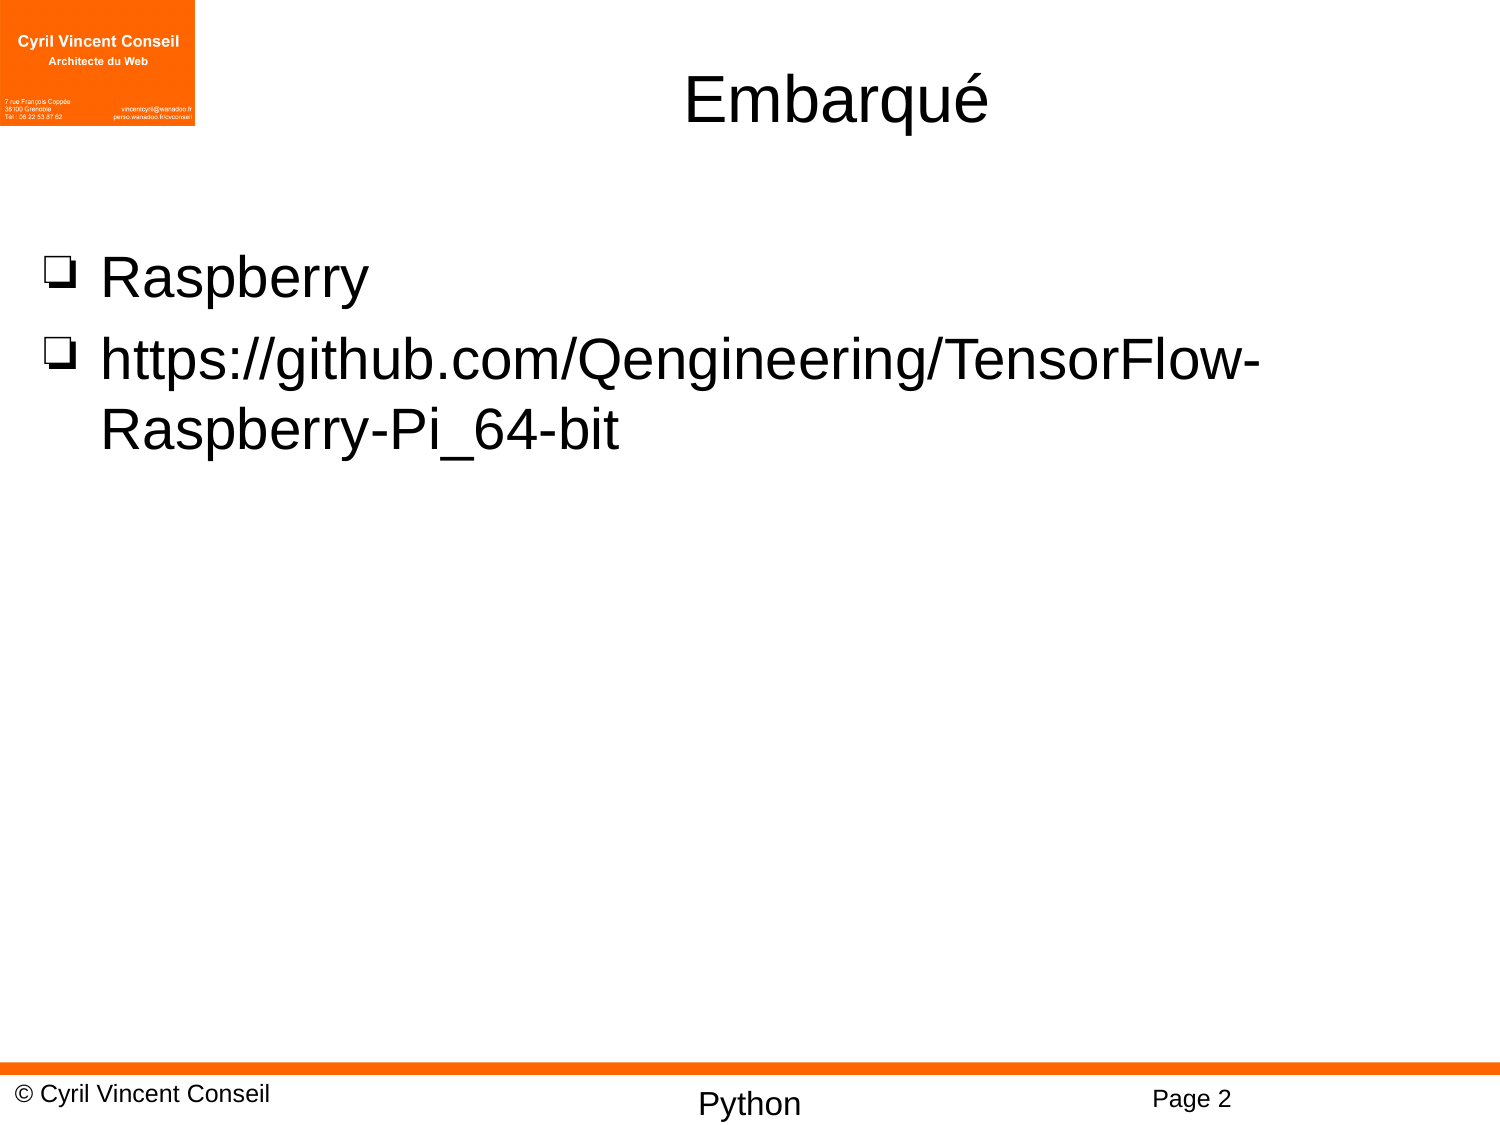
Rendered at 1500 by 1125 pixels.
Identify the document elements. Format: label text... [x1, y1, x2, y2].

picture [0, 0, 195, 126]
list Raspberry https://github.com/Qengineering/TensorFlow-Raspberry-Pi_64-bit [29, 231, 1468, 1059]
title Embarqué [194, 2, 1480, 190]
